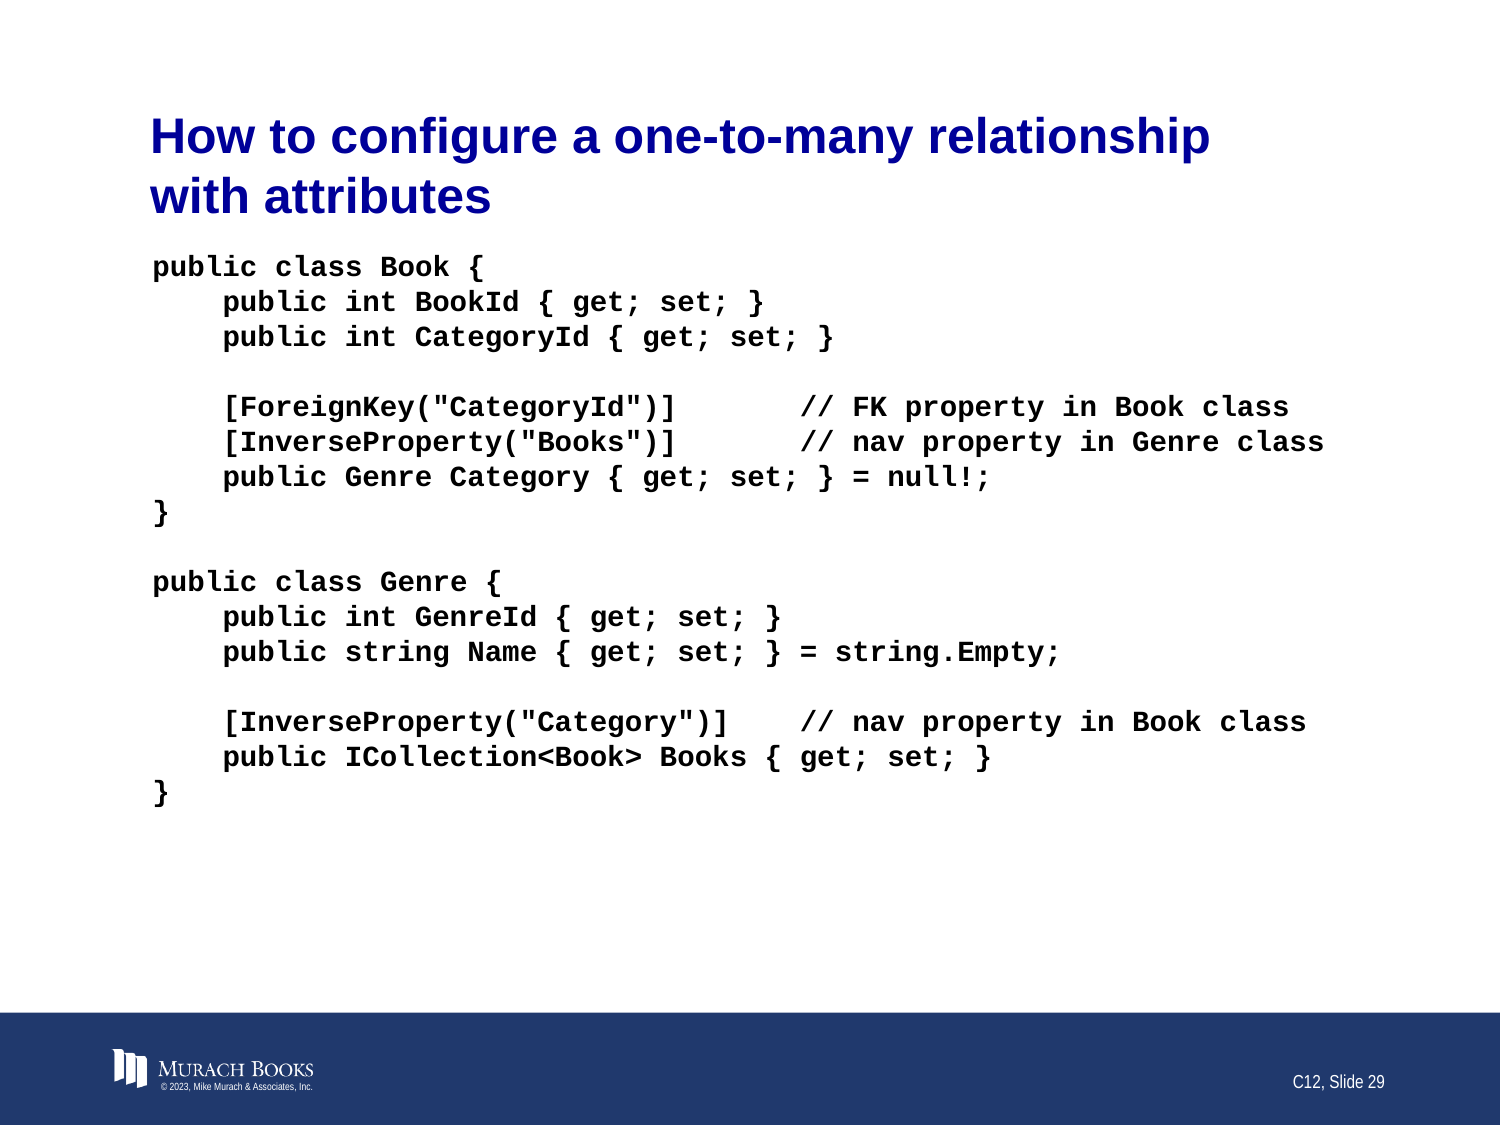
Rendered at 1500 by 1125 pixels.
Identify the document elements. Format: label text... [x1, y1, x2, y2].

title How to configure a one-to-many relationship with attributes [150, 102, 1350, 224]
slide_number C12, Slide 29 [1087, 1025, 1400, 1100]
list public class Book { public int BookId { get; set; } public int CategoryId { get; set; } [ForeignKey("CategoryId")] // FK property in Book class [InverseProperty("Books")] // nav property in Genre class public Genre Category { get; set; } = null!; } public class Genre { public int GenreId { get; set; } public string Name { get; set; } = string.Empty; [InverseProperty("Category")] // nav property in Book class public ICollection<Book> Books { get; set; } } [137, 239, 1350, 978]
footer © 2023, Mike Murach & Associates, Inc. [12, 1025, 463, 1100]
